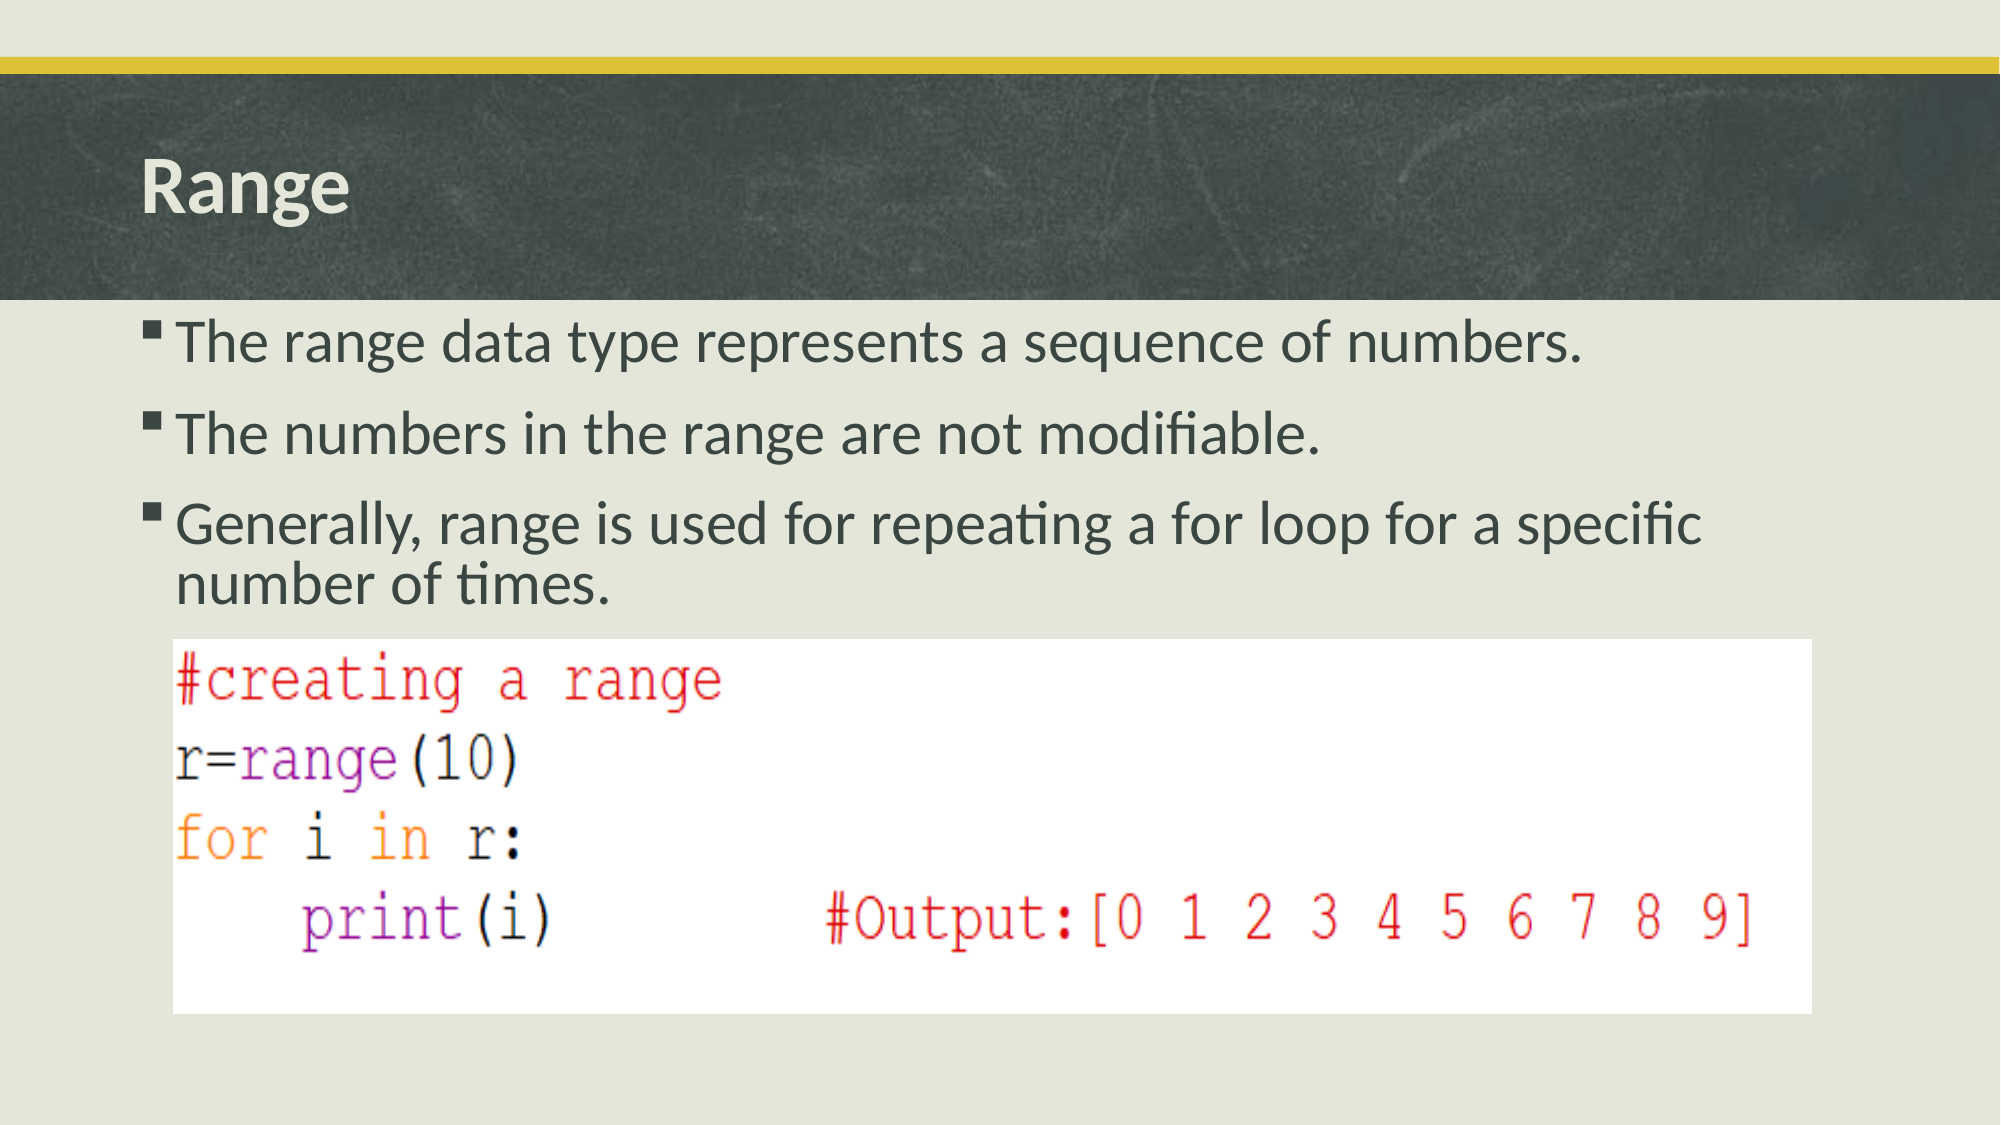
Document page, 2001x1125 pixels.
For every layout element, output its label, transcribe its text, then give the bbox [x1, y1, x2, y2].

text_box The range data type represents a sequence of numbers. The numbers in the range are not modifiable. Generally, range is used for repeating a for loop for a specific number of times. [135, 281, 1711, 618]
picture [0, 74, 2000, 300]
picture [173, 639, 1813, 1014]
title Range [137, 99, 1864, 319]
